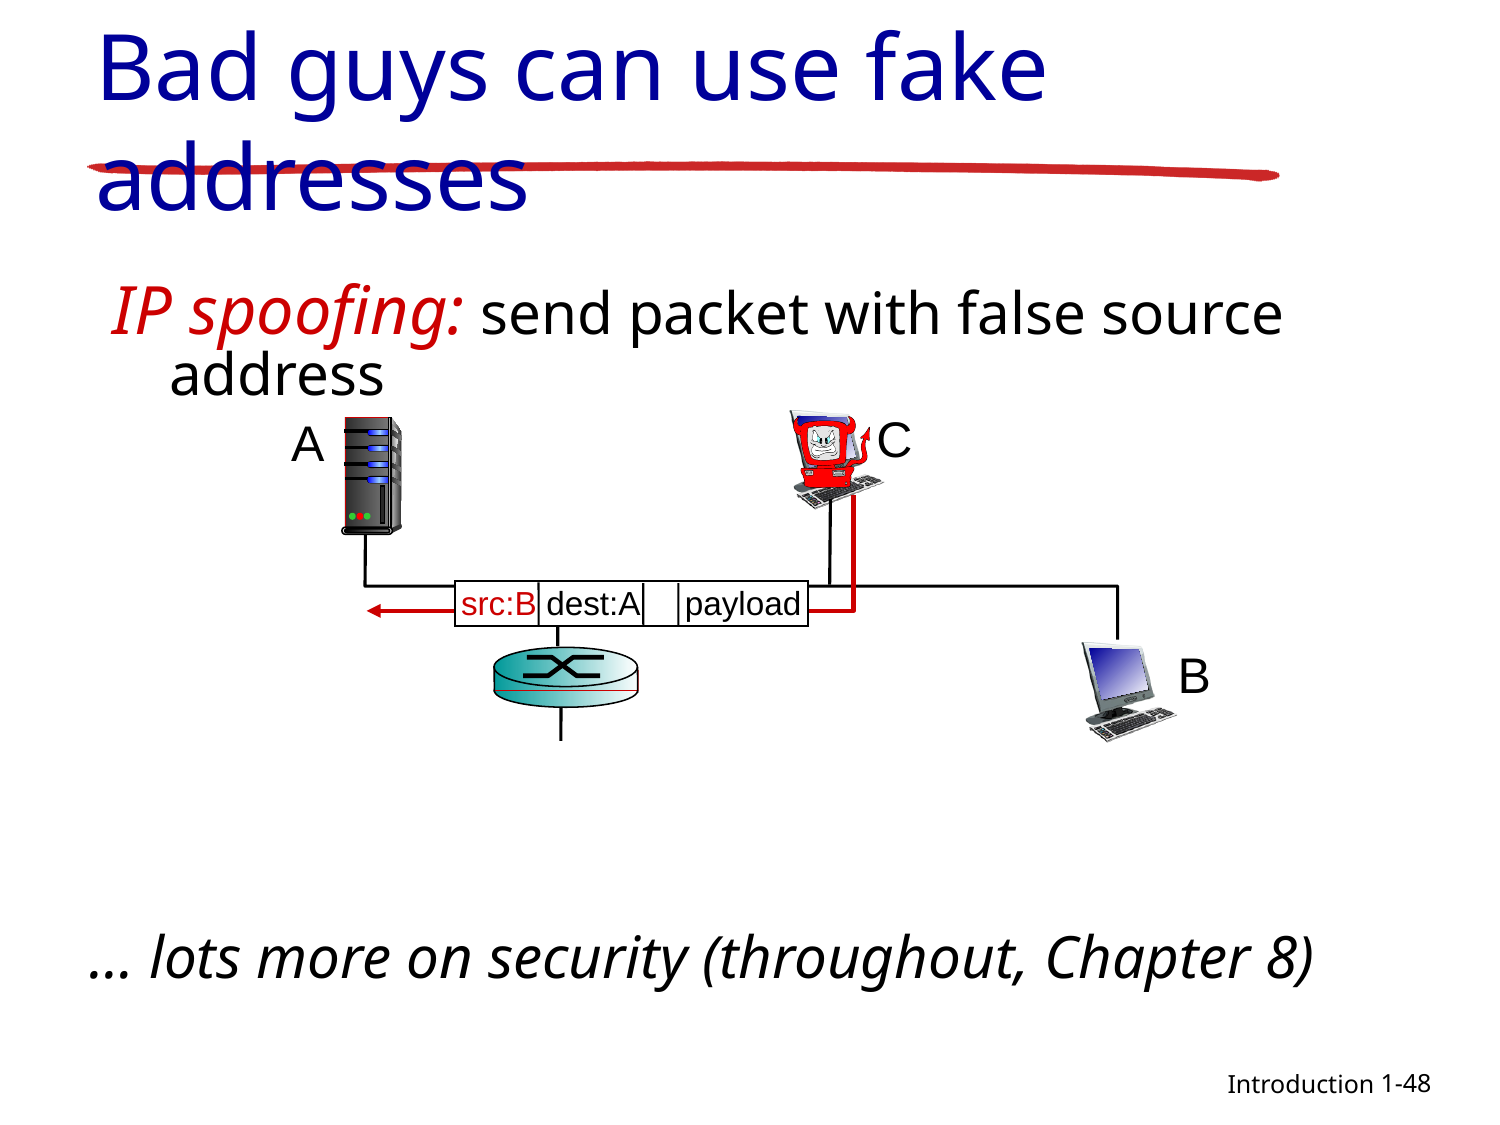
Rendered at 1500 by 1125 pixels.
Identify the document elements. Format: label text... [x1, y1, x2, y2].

text_box [366, 594, 437, 618]
text_box C [861, 399, 928, 475]
text_box B [1201, 636, 1226, 712]
picture [792, 415, 871, 489]
text_box [530, 512, 854, 612]
slide_number 1-48 [1365, 1059, 1477, 1106]
text_box [854, 586, 1118, 635]
title Bad guys can use fake addresses [80, 41, 1356, 197]
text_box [341, 417, 402, 535]
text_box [785, 404, 907, 518]
text_box [365, 526, 593, 587]
footer Introduction [914, 1060, 1391, 1109]
text_box A [276, 403, 340, 479]
text_box … lots more on security (throughout, Chapter 8) [74, 912, 1331, 998]
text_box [442, 574, 820, 630]
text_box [493, 647, 639, 708]
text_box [1078, 637, 1200, 750]
list IP spoofing: send packet with false source address [97, 272, 1423, 517]
picture [82, 156, 1294, 188]
